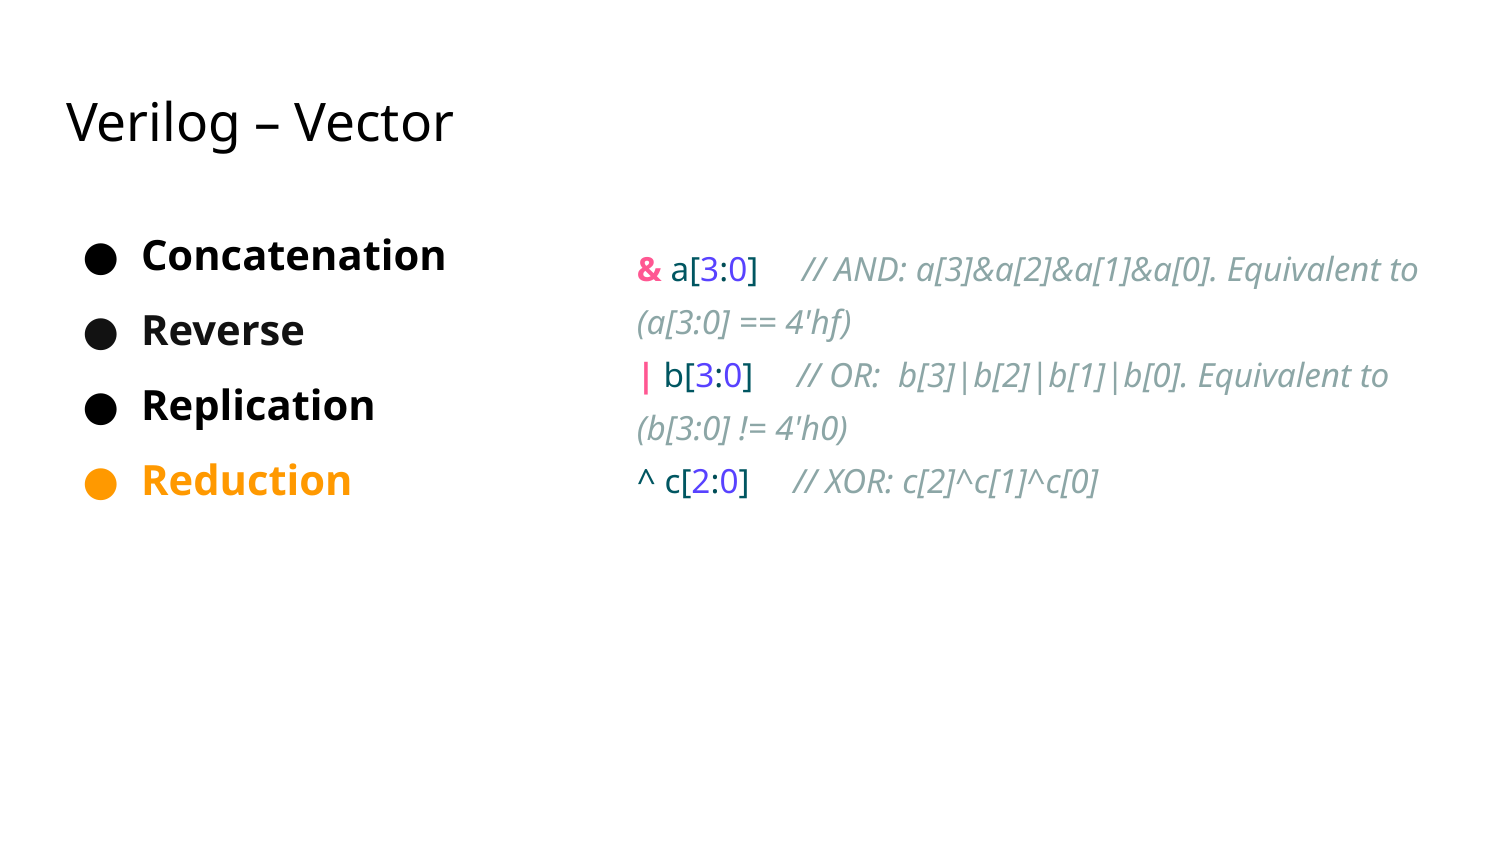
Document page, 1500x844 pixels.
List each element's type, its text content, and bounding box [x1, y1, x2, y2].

list Concatenation Reverse Replication Reduction [51, 189, 1449, 750]
title Verilog – Vector [51, 72, 1449, 167]
text_box & a[3:0] // AND: a[3]&a[2]&a[1]&a[0]. Equivalent to (a[3:0] == 4'hf) | b[3:0] // OR: b[3]|b[2]|b[1]|b[0]. Equivalent to (b[3:0] != 4'h0) ^ c[2:0] // XOR: c[2]^c[1]^c[0] [621, 219, 1500, 569]
